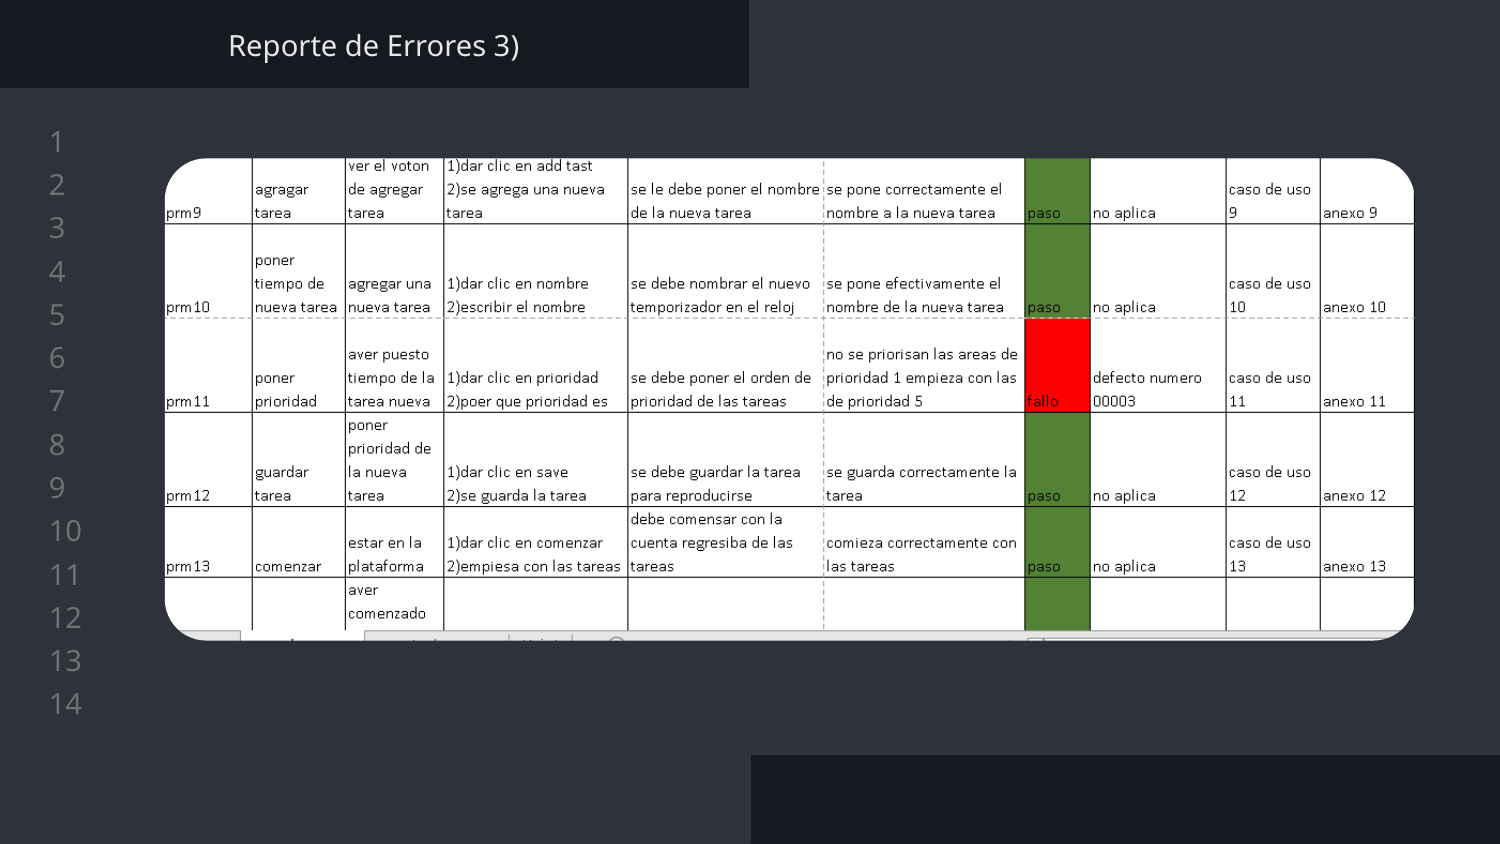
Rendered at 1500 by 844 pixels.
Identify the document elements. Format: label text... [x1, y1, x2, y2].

text_box Reporte de Errores 3) [0, 15, 749, 74]
picture [164, 158, 1416, 641]
